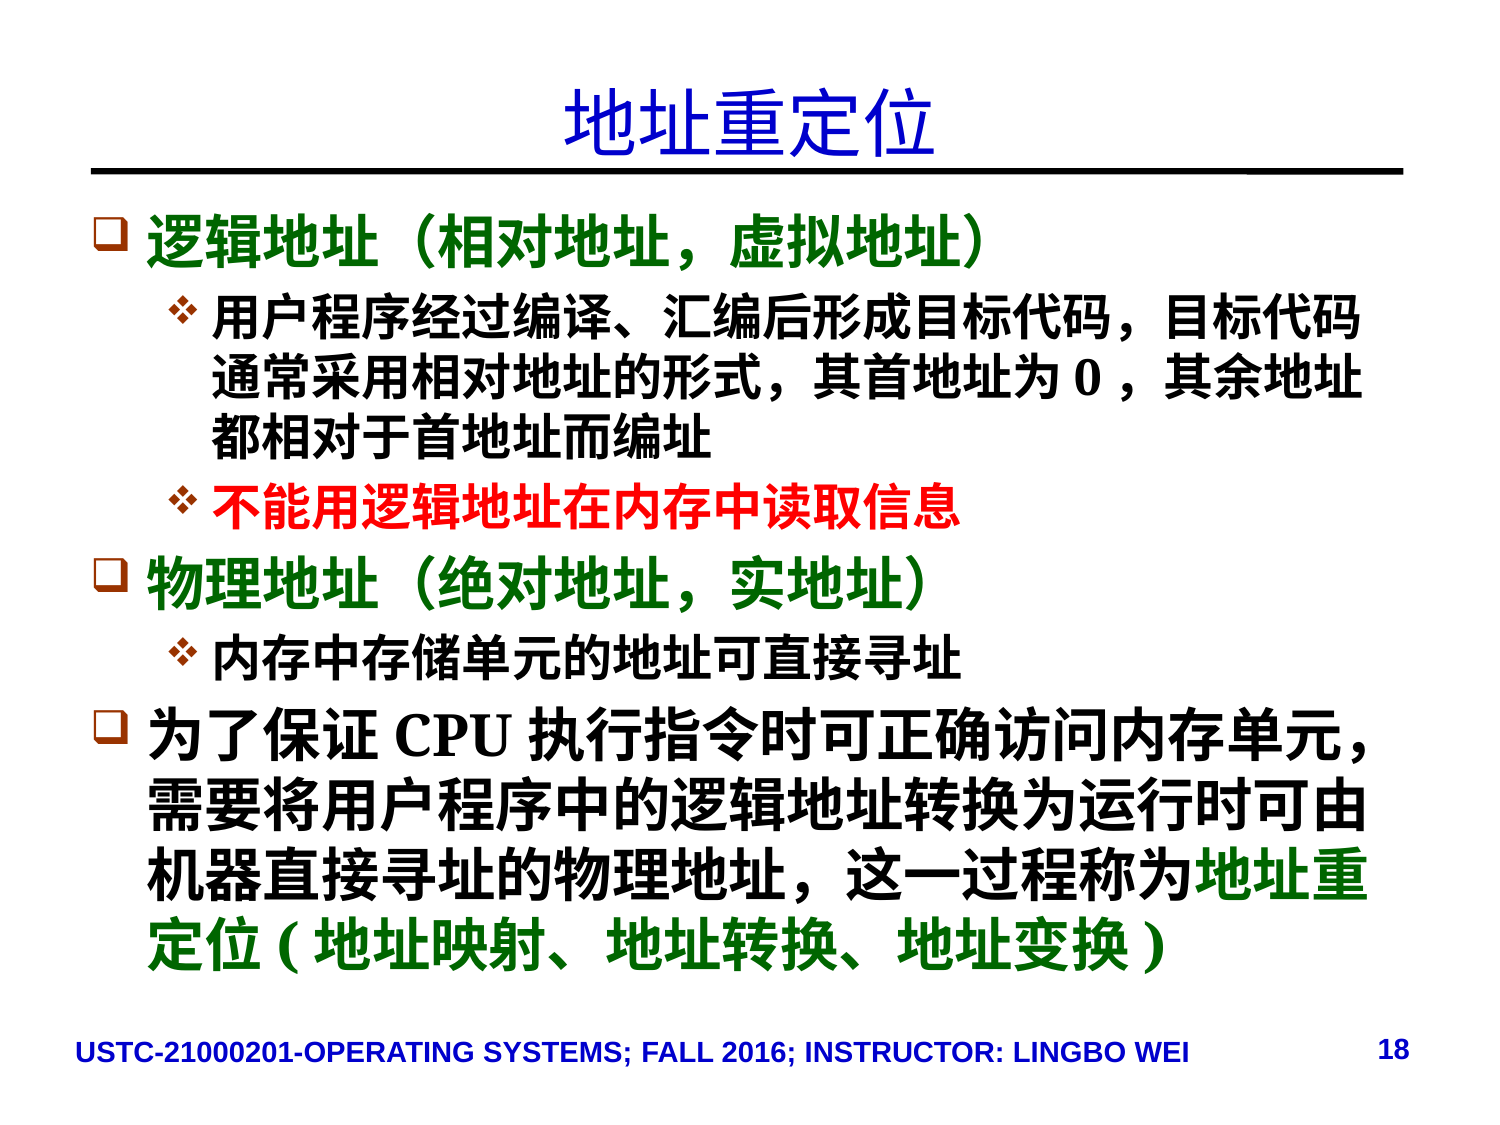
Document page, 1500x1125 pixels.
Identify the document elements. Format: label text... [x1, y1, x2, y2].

title 地址重定位 [74, 27, 1426, 197]
footer USTC-21000201-OPERATING SYSTEMS; FALL 2016; INSTRUCTOR: LINGBO WEI [59, 1025, 1243, 1105]
list 逻辑地址（相对地址，虚拟地址） 用户程序经过编译、汇编后形成目标代码，目标代码通常采用相对地址的形式，其首地址为0，其余地址都相对于首地址而编址 不能用逻辑地址在内存中读取信息 物理地址（绝对地址，实地址） 内存中存储单元的地址可直接寻址 为了保证CPU执行指令时可正确访问内存单元，需要将用户程序中的逻辑地址转换为运行时可由机器直接寻址的物理地址，这一过程称为地址重定位(地址映射、地址转换、地址变换) [74, 197, 1426, 1026]
slide_number 18 [1273, 1022, 1426, 1102]
